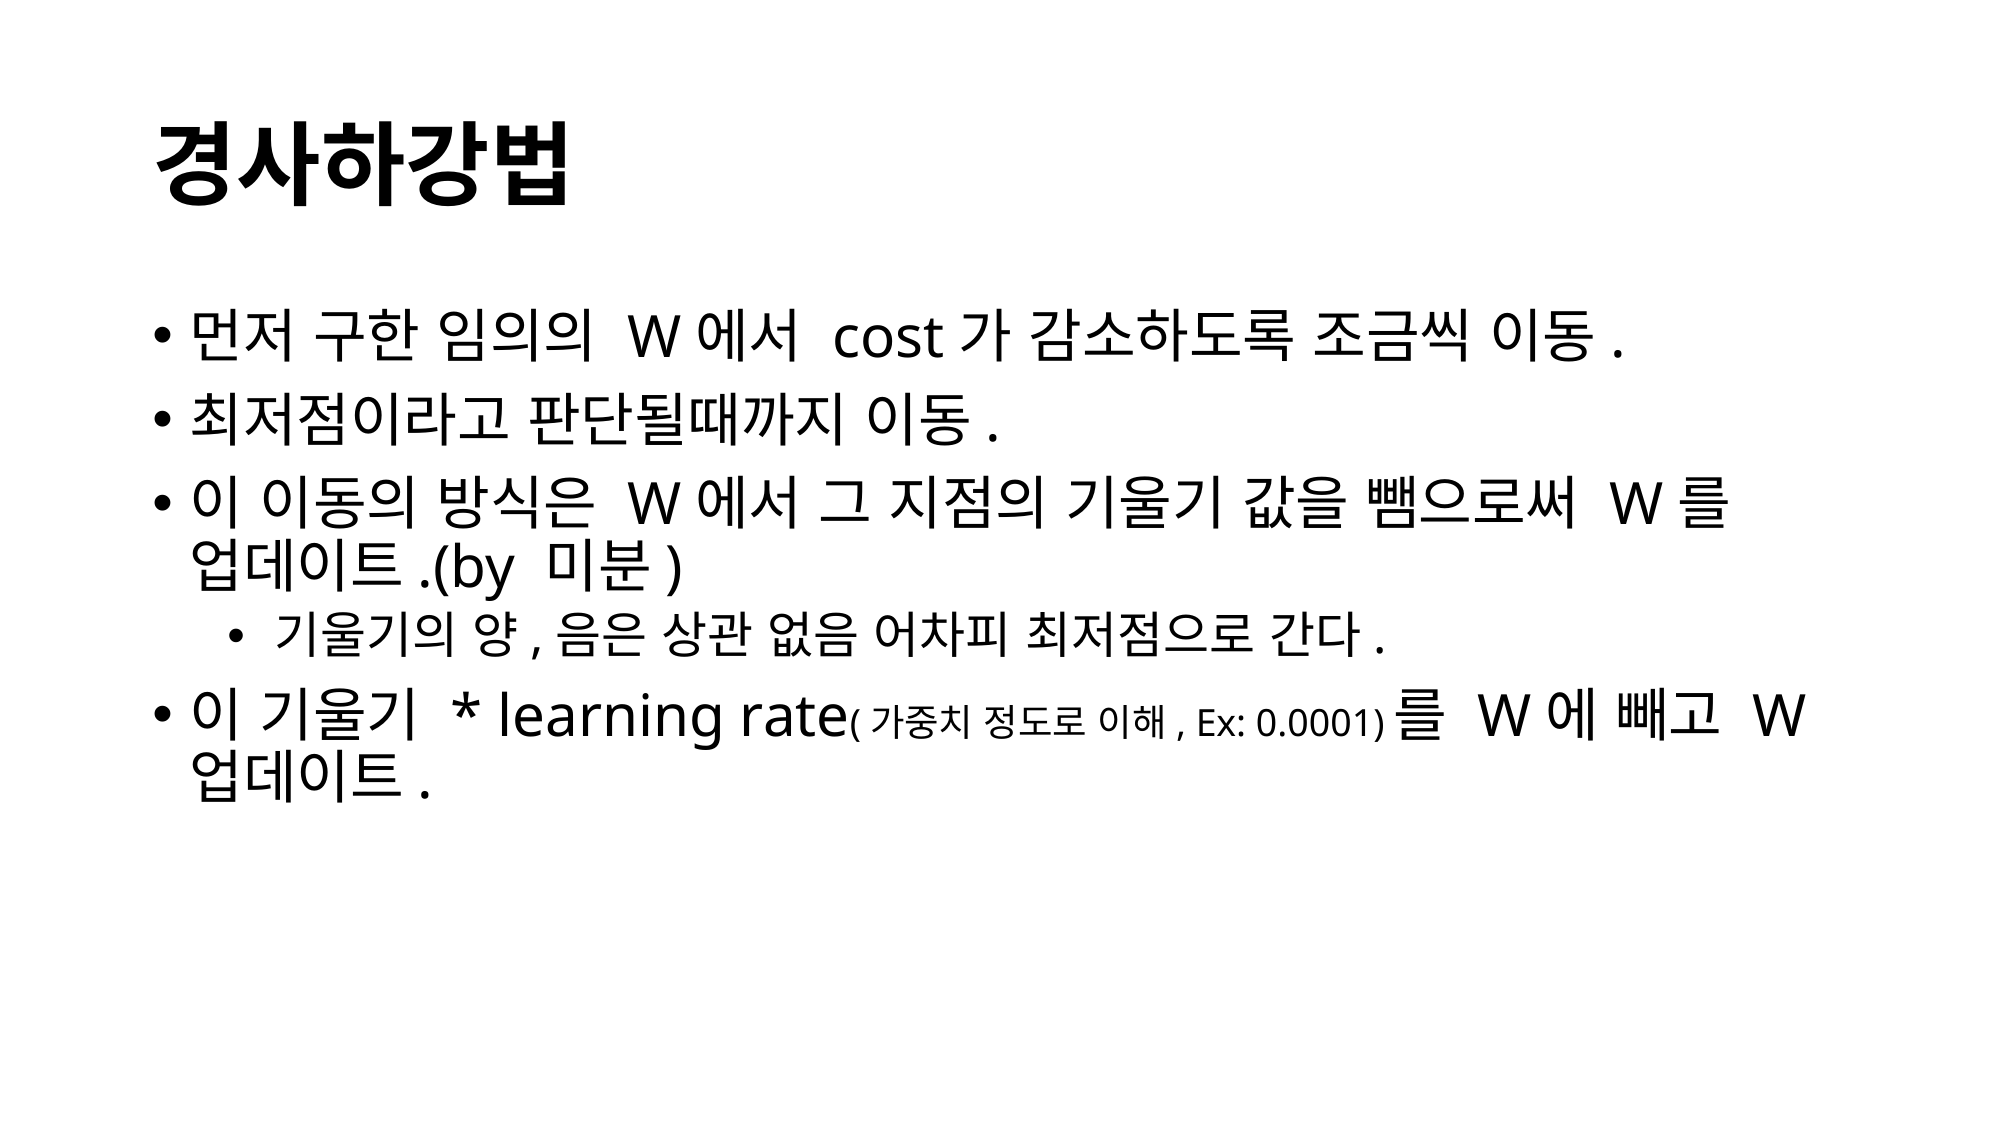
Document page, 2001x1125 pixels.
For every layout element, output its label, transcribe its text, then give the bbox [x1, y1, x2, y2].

title 경사하강법 [137, 59, 1863, 278]
list 먼저 구한 임의의 W에서 cost가 감소하도록 조금씩 이동. 최저점이라고 판단될때까지 이동. 이 이동의 방식은 W에서 그 지점의 기울기 값을 뺌으로써 W를 업데이트.(by 미분) 기울기의 양,음은 상관 없음 어차피 최저점으로 간다. 이 기울기 * learning rate(가중치 정도로 이해, Ex: 0.0001)를 W에 빼고 W 업데이트. [137, 299, 1863, 1014]
